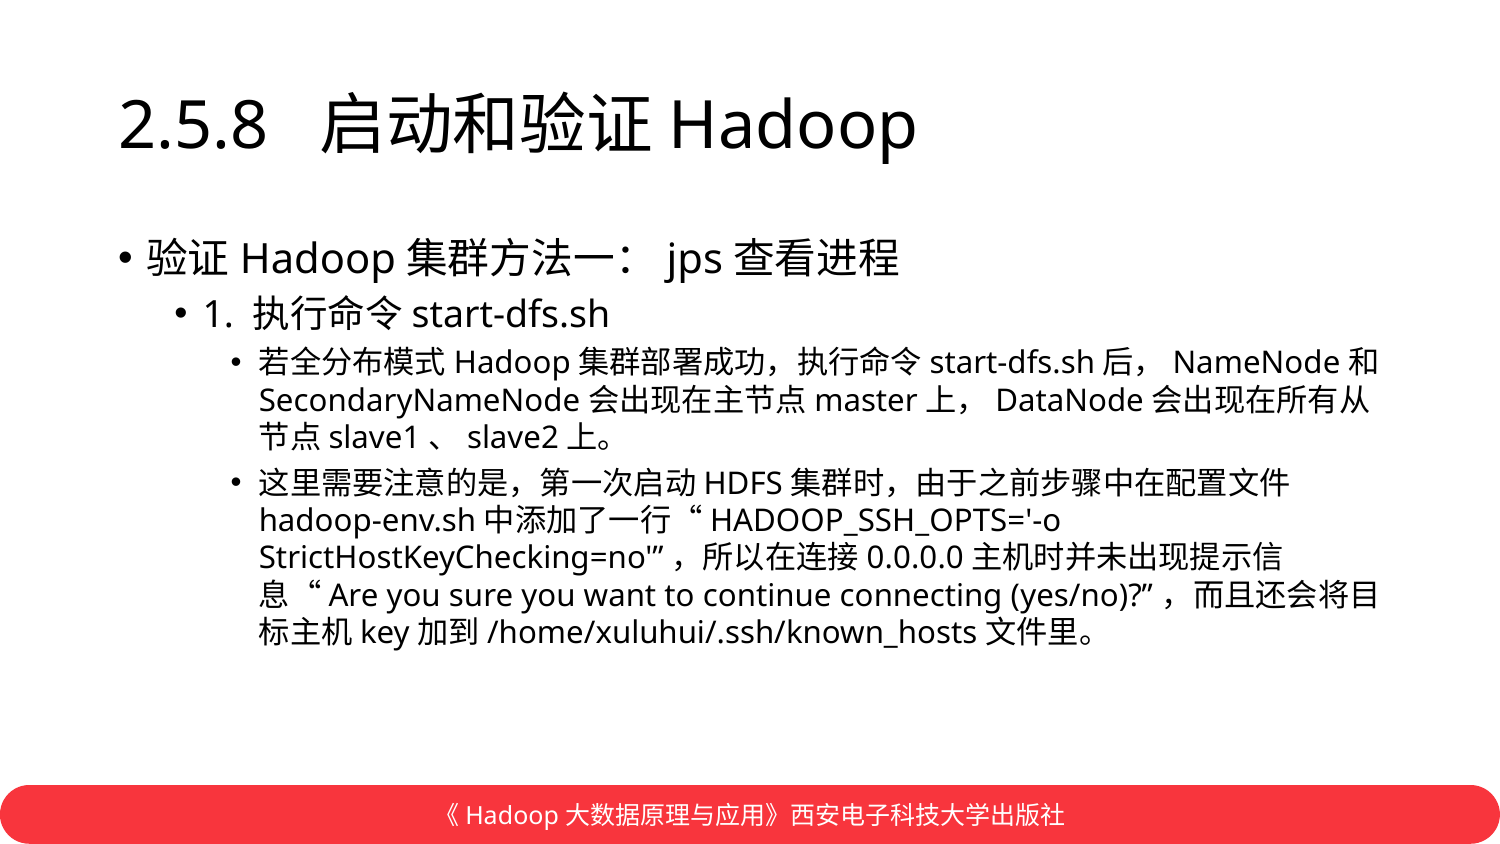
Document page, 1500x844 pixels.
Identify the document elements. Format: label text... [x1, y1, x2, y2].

title 2.5.8 启动和验证Hadoop [103, 44, 1397, 208]
list 验证Hadoop集群方法一：jps查看进程 1. 执行命令start-dfs.sh 若全分布模式Hadoop集群部署成功，执行命令start-dfs.sh后，NameNode和SecondaryNameNode会出现在主节点master上，DataNode会出现在所有从节点slave1、slave2上。 这里需要注意的是，第一次启动HDFS集群时，由于之前步骤中在配置文件hadoop-env.sh中添加了一行“HADOOP_SSH_OPTS='-o StrictHostKeyChecking=no'”，所以在连接0.0.0.0主机时并未出现提示信息“Are you sure you want to continue connecting (yes/no)?”，而且还会将目标主机key加到/home/xuluhui/.ssh/known_hosts文件里。 [103, 224, 1397, 760]
